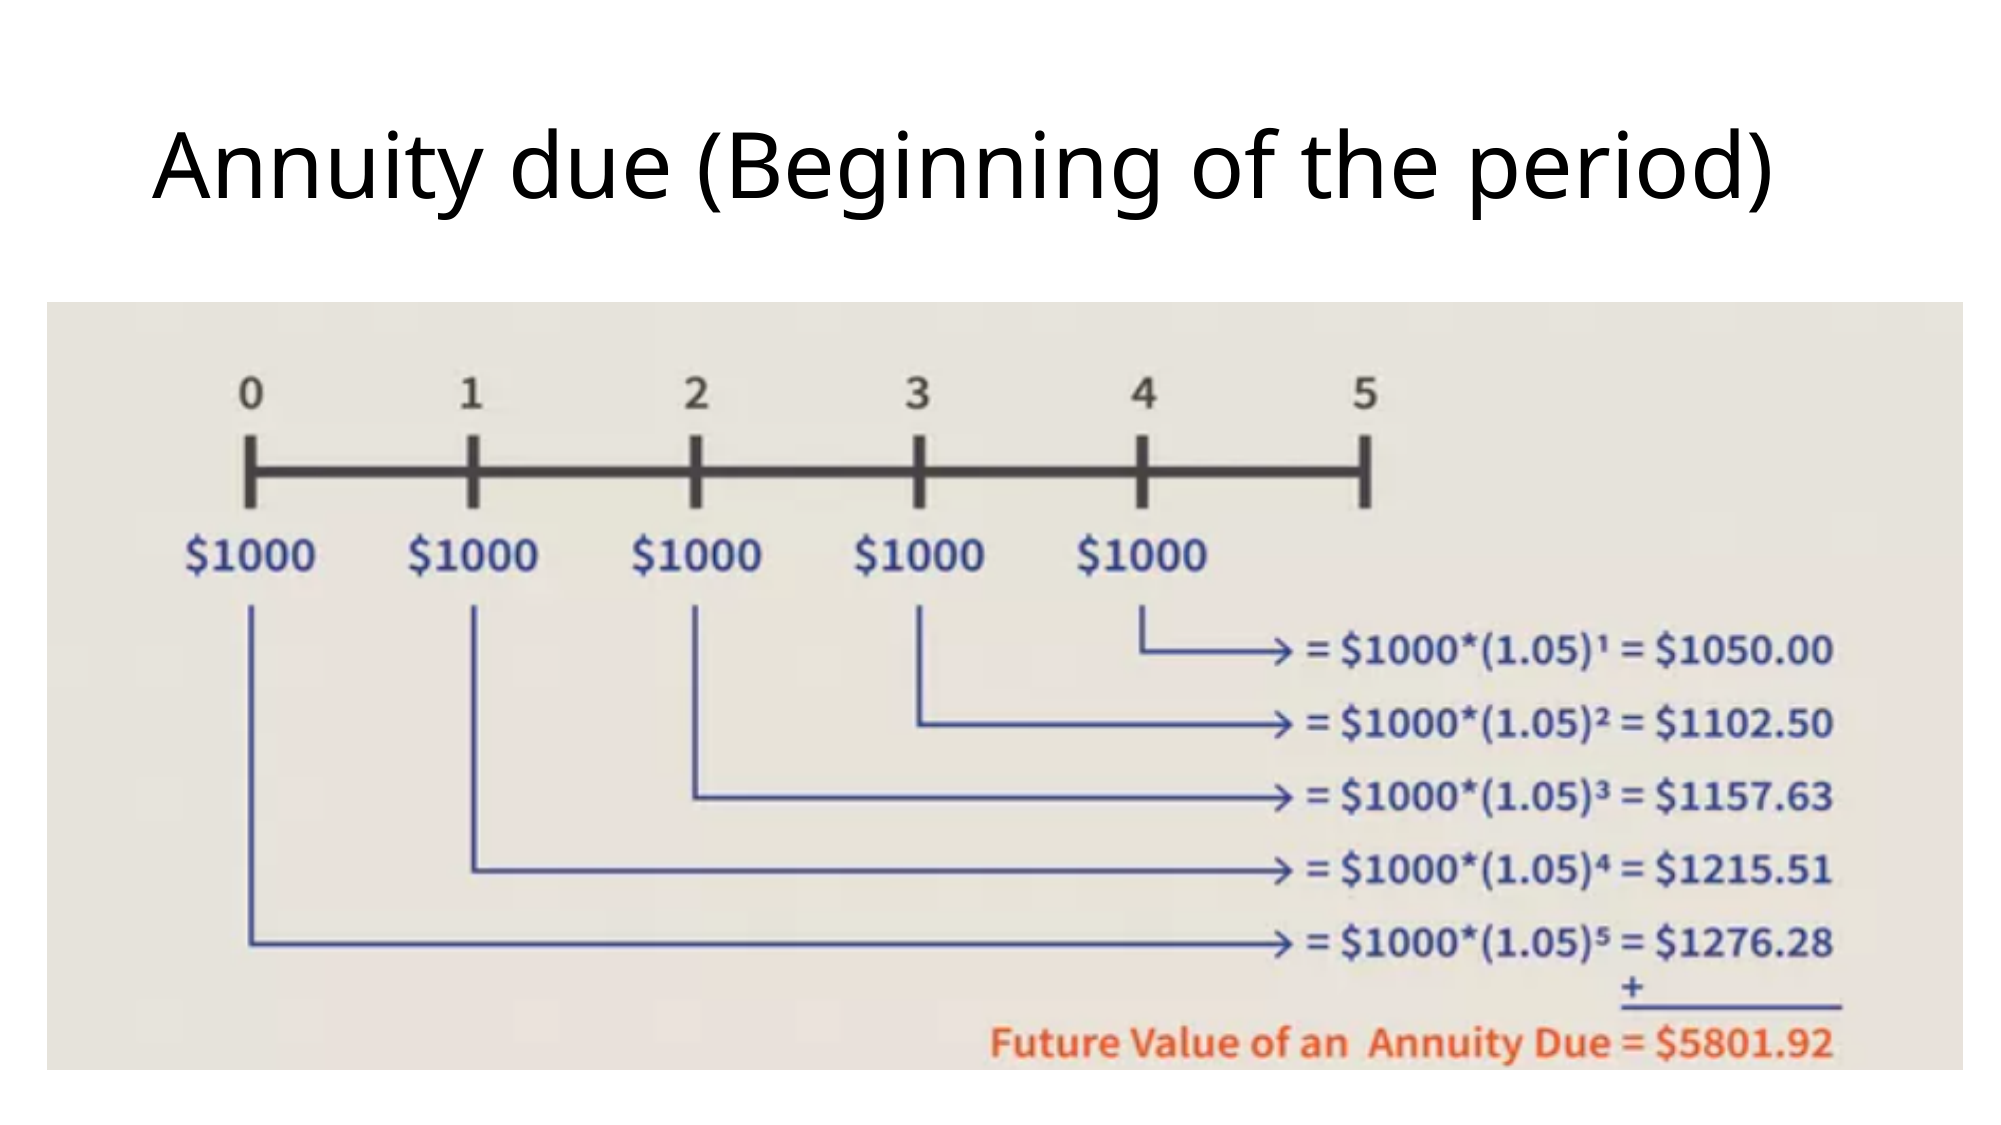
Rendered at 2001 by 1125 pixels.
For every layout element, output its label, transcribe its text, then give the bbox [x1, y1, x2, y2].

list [47, 302, 1963, 1070]
title Annuity due (Beginning of the period) [137, 59, 1863, 278]
